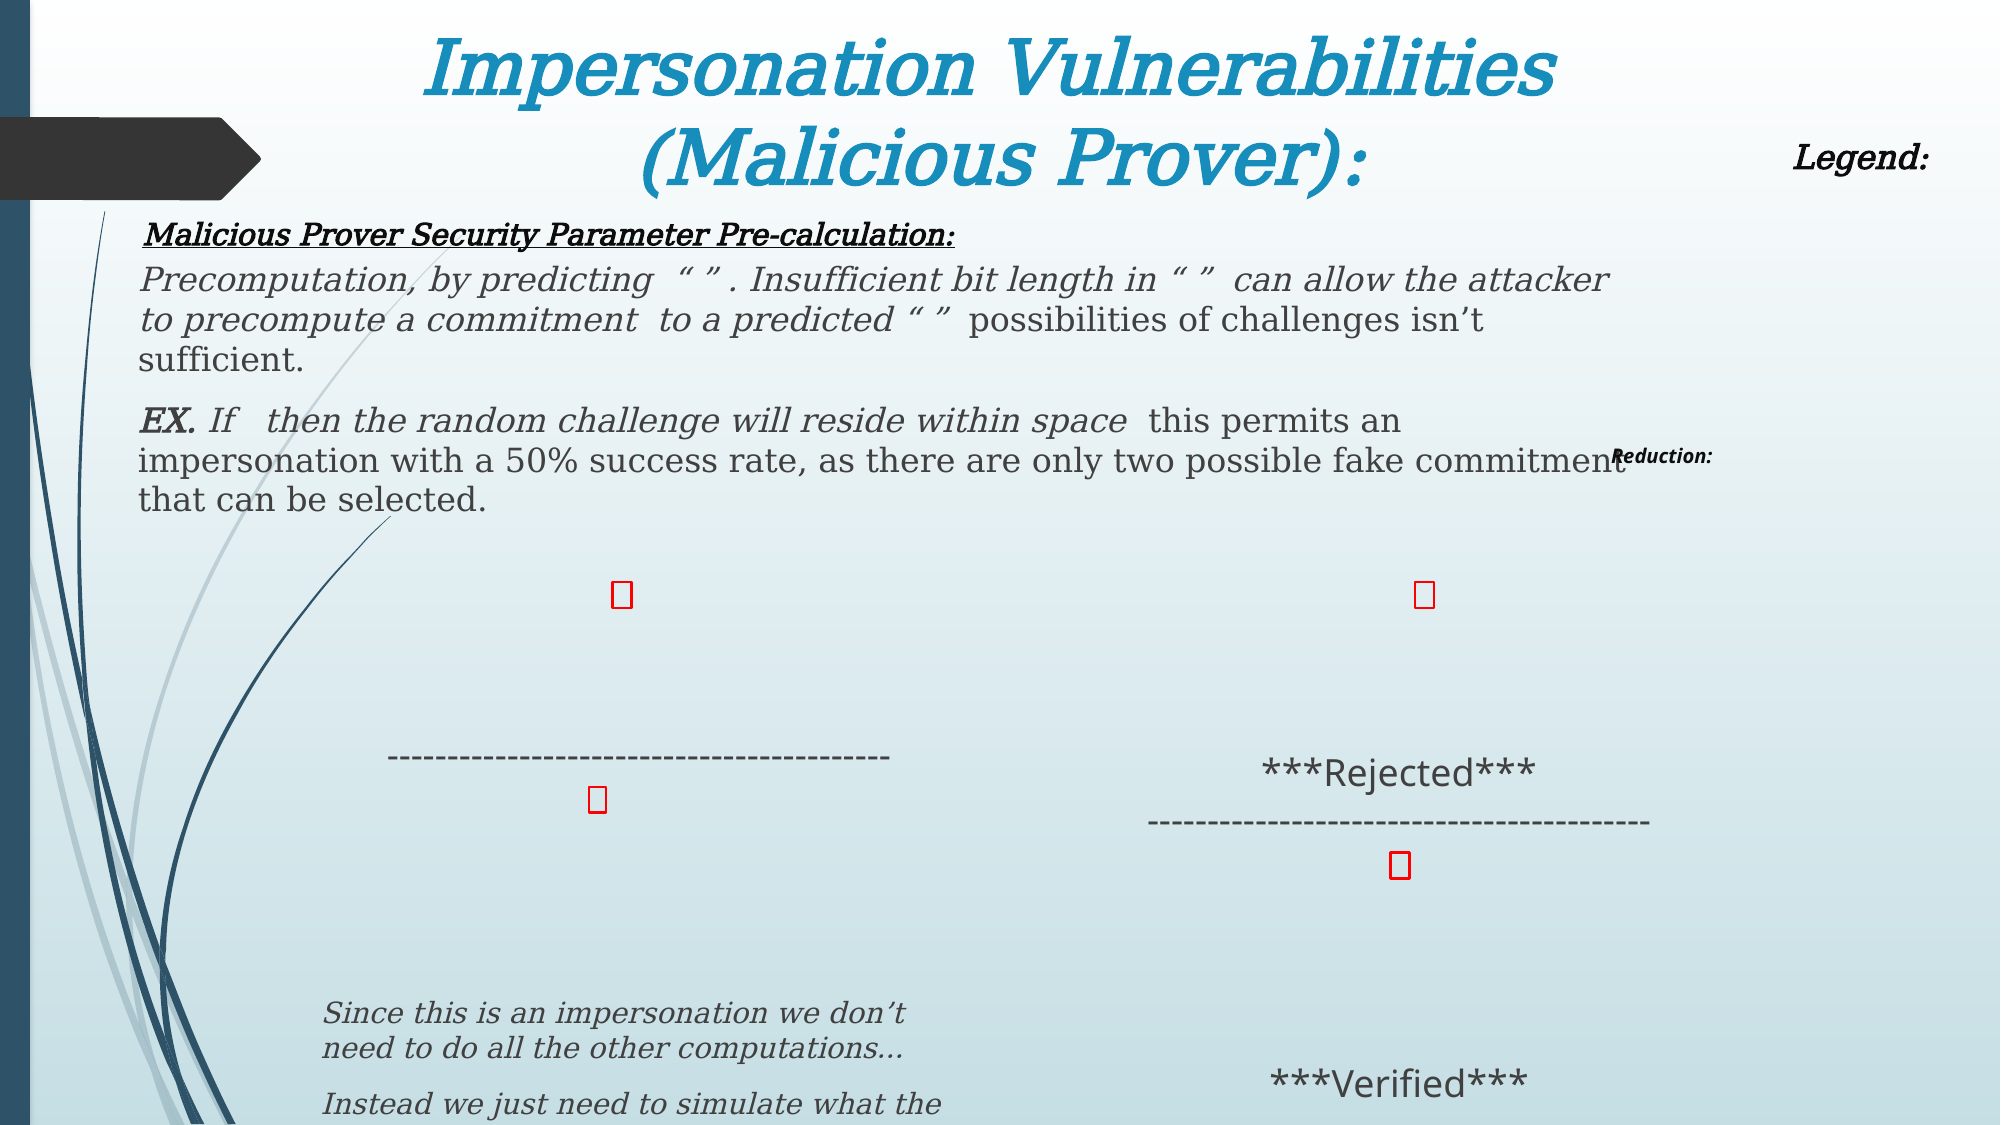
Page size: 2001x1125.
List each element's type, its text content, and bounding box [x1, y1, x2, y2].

text_box [1389, 851, 1411, 880]
title Impersonation Vulnerabilities (Malicious Prover): [267, 11, 1730, 216]
text_box [1414, 581, 1435, 609]
text_box [588, 786, 607, 814]
text_box Malicious Prover Security Parameter Pre-calculation: [125, 207, 973, 260]
text_box [611, 581, 633, 609]
